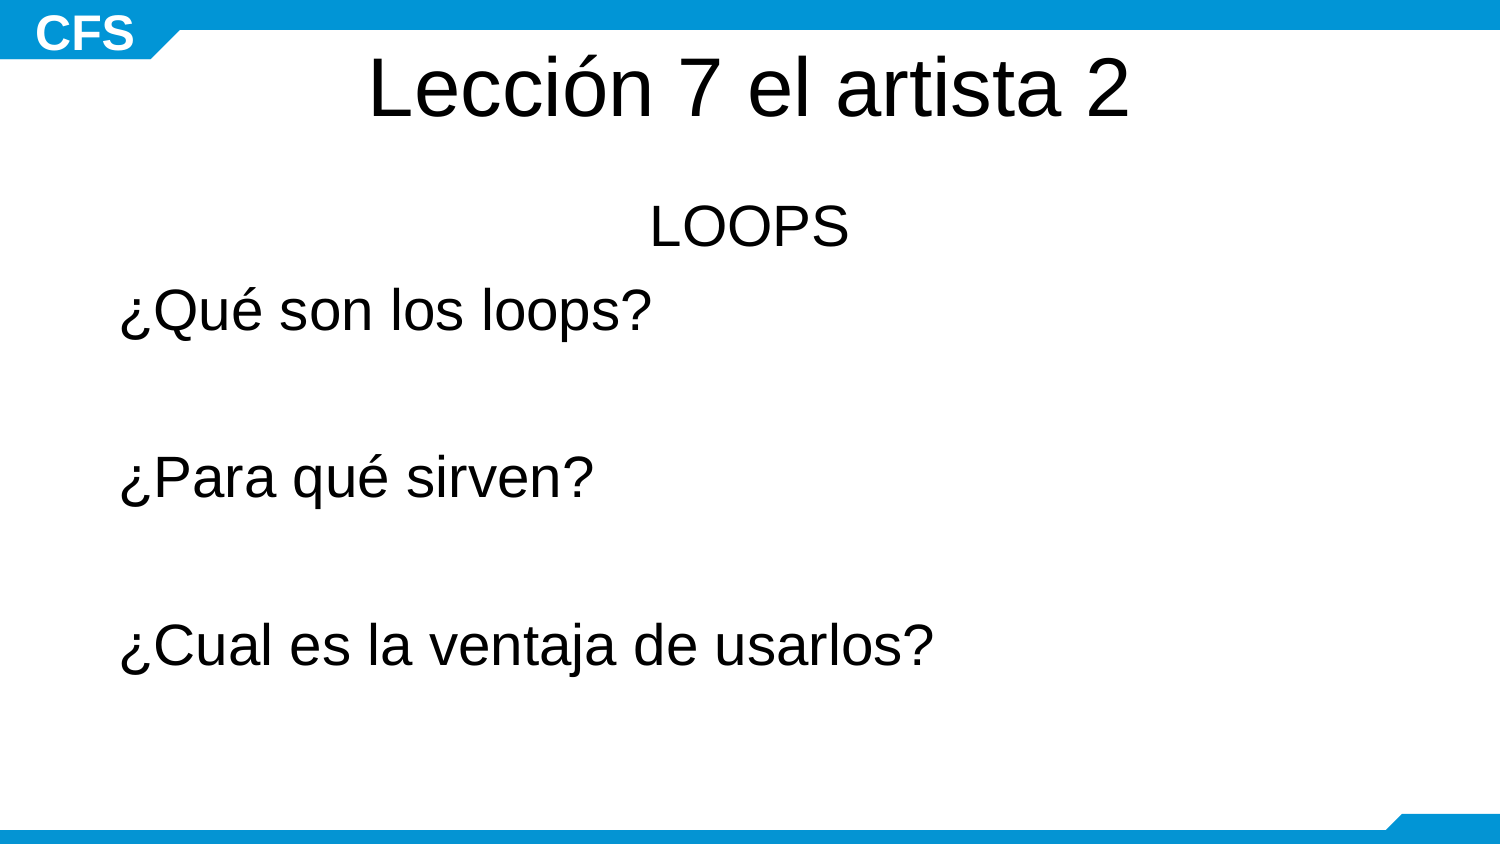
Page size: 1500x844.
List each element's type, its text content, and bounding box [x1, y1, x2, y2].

title Lección 7 el artista 2 [103, 14, 1397, 165]
list LOOPS ¿Qué son los loops? ¿Para qué sirven? ¿Cual es la ventaja de usarlos? [103, 188, 1397, 802]
